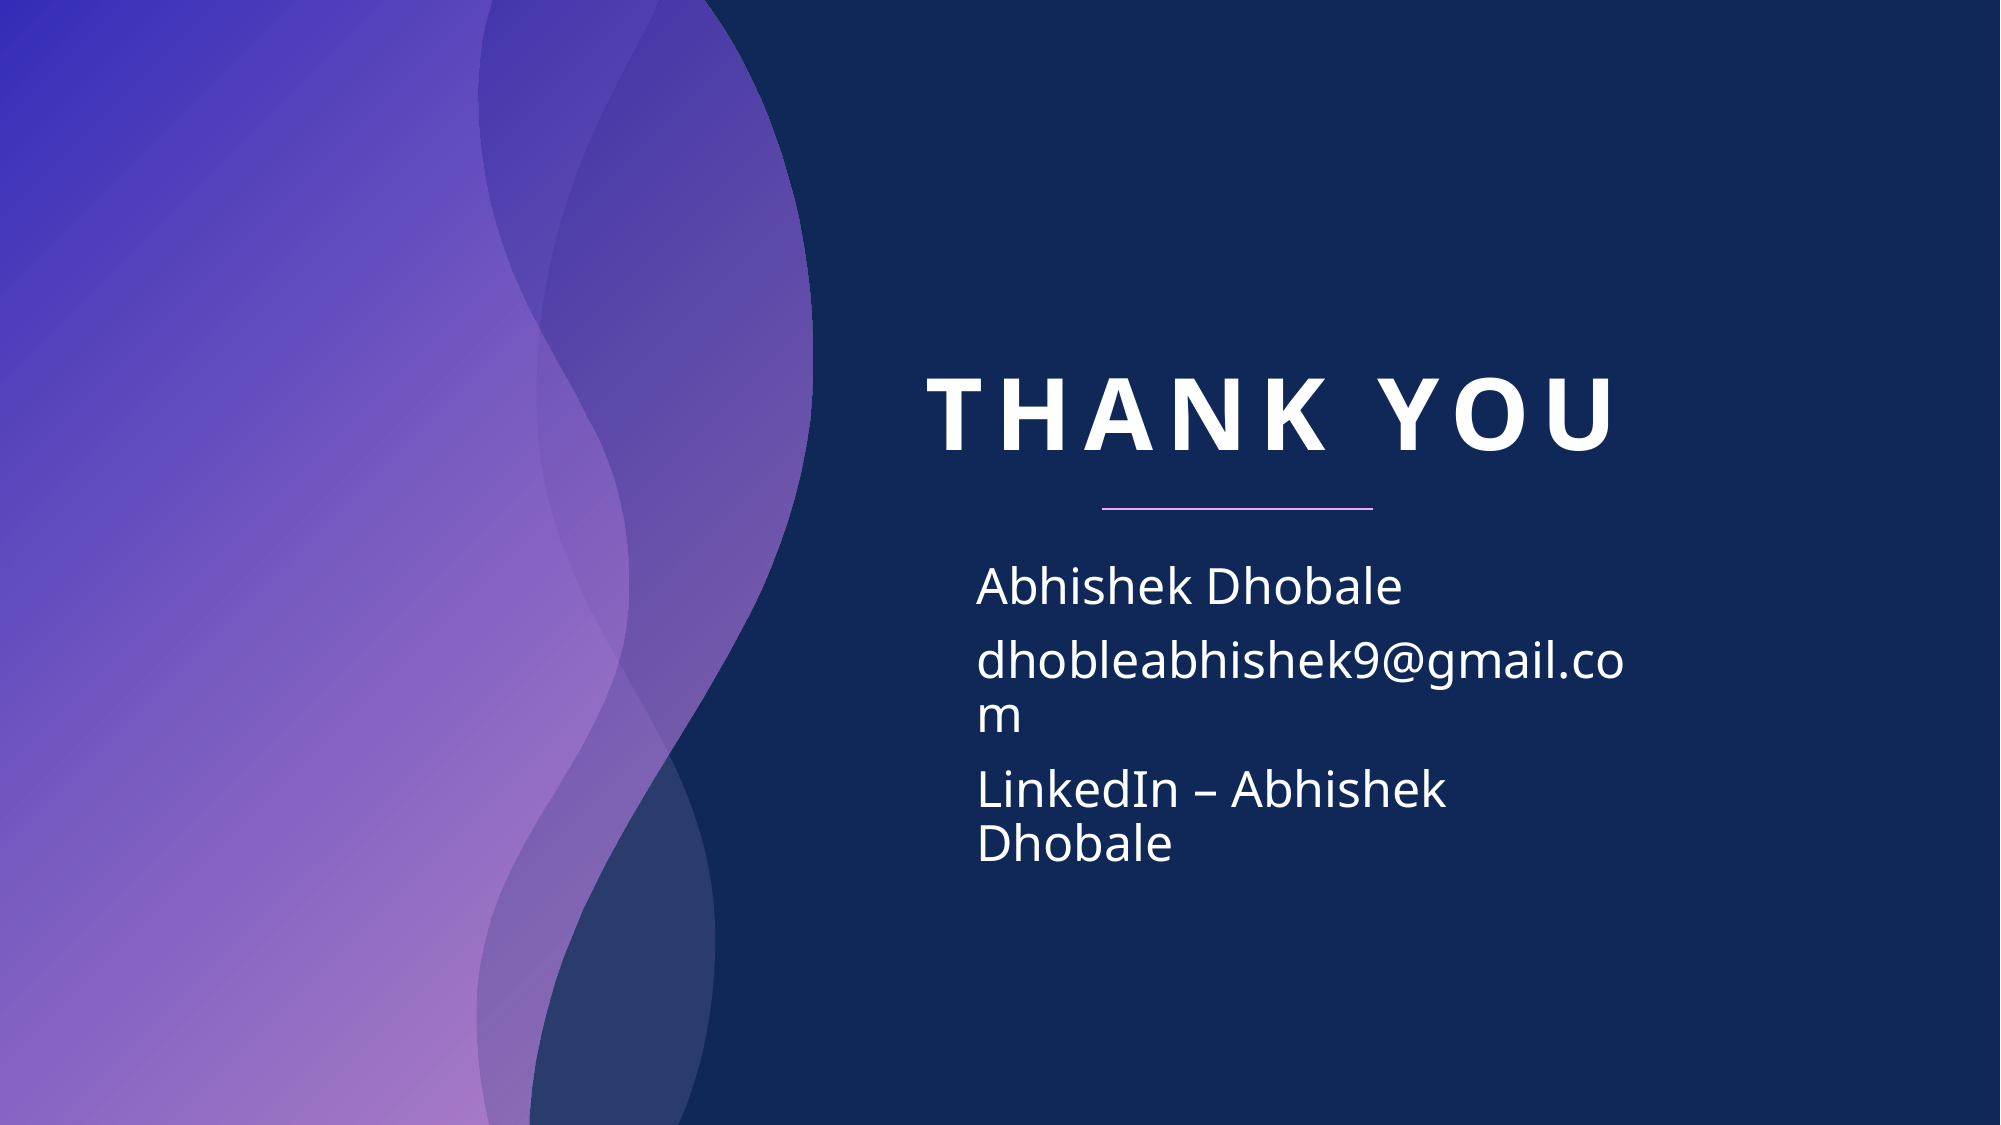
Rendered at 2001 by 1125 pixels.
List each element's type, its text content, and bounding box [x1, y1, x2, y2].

title THANK YOU [910, 304, 1685, 480]
list Abhishek Dhobale dhobleabhishek9@gmail.com LinkedIn – Abhishek Dhobale [961, 553, 1647, 794]
